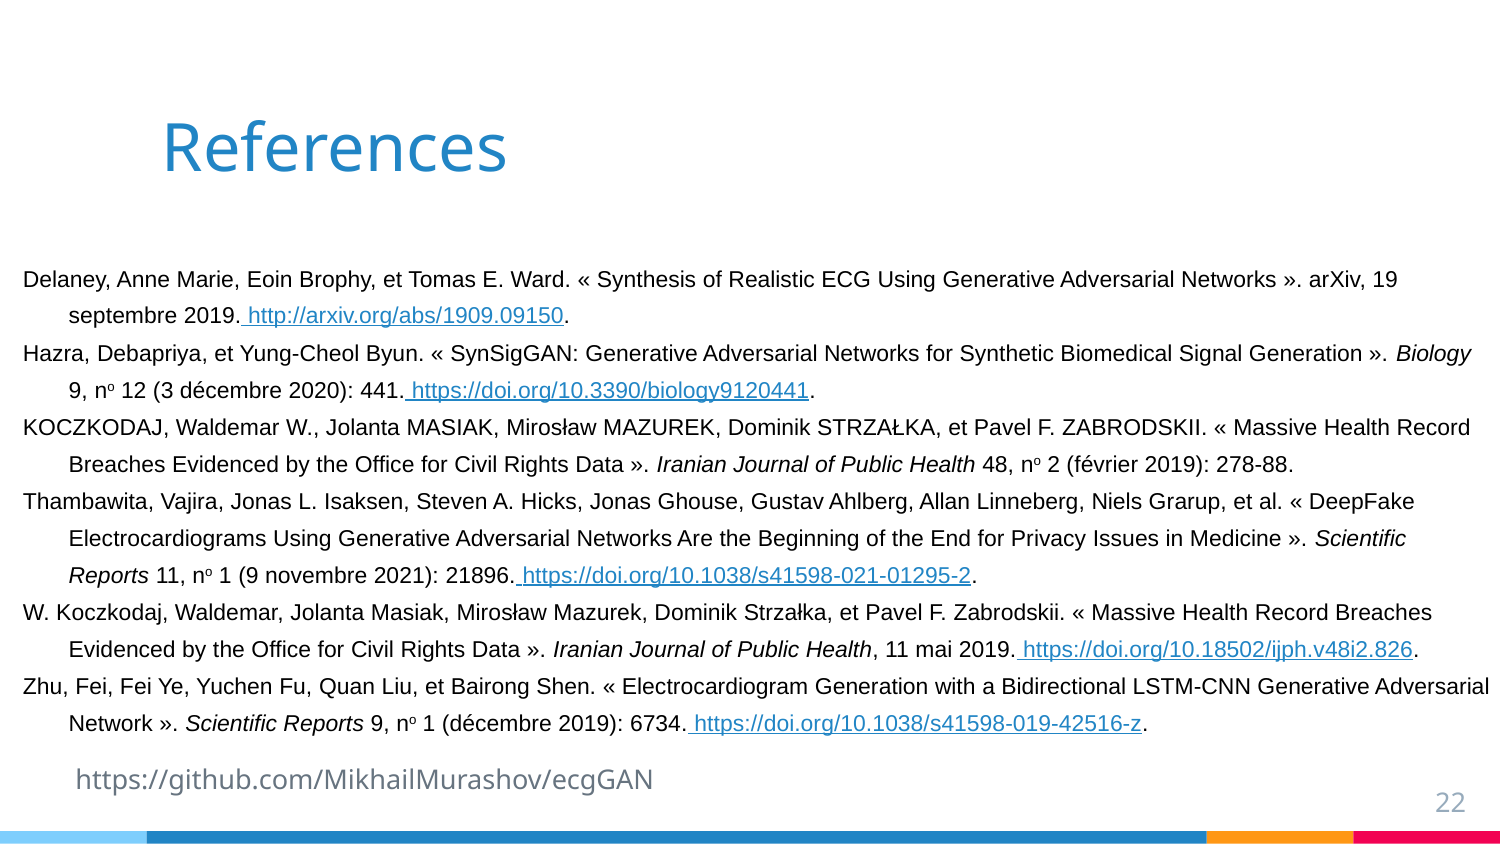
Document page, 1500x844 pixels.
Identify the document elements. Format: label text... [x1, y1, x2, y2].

title References [146, 58, 1207, 200]
slide_number ‹#› [1391, 770, 1482, 822]
text_box Delaney, Anne Marie, Eoin Brophy, et Tomas E. Ward. « Synthesis of Realistic ECG Using Generative Adversarial Networks ». arXiv, 19 septembre 2019. http://arxiv.org/abs/1909.09150. Hazra, Debapriya, et Yung-Cheol Byun. « SynSigGAN: Generative Adversarial Networks for Synthetic Biomedical Signal Generation ». Biology 9, no 12 (3 décembre 2020): 441. https://doi.org/10.3390/biology9120441. KOCZKODAJ, Waldemar W., Jolanta MASIAK, Mirosław MAZUREK, Dominik STRZAŁKA, et Pavel F. ZABRODSKII. « Massive Health Record Breaches Evidenced by the Office for Civil Rights Data ». Iranian Journal of Public Health 48, no 2 (février 2019): 278‑88. Thambawita, Vajira, Jonas L. Isaksen, Steven A. Hicks, Jonas Ghouse, Gustav Ahlberg, Allan Linneberg, Niels Grarup, et al. « DeepFake Electrocardiograms Using Generative Adversarial Networks Are the Beginning of the End for Privacy Issues in Medicine ». Scientific Reports 11, no 1 (9 novembre 2021): 21896. https://doi.org/10.1038/s41598-021-01295-2. W. Koczkodaj, Waldemar, Jolanta Masiak, Mirosław Mazurek, Dominik Strzałka, et Pavel F. Zabrodskii. « Massive Health Record Breaches Evidenced by the Office for Civil Rights Data ». Iranian Journal of Public Health, 11 mai 2019. https://doi.org/10.18502/ijph.v48i2.826. Zhu, Fei, Fei Ye, Yuchen Fu, Quan Liu, et Bairong Shen. « Electrocardiogram Generation with a Bidirectional LSTM-CNN Generative Adversarial Network ». Scientific Reports 9, no 1 (décembre 2019): 6734. https://doi.org/10.1038/s41598-019-42516-z. [7, 239, 1500, 751]
list https://github.com/MikhailMurashov/ecgGAN [60, 751, 1121, 844]
